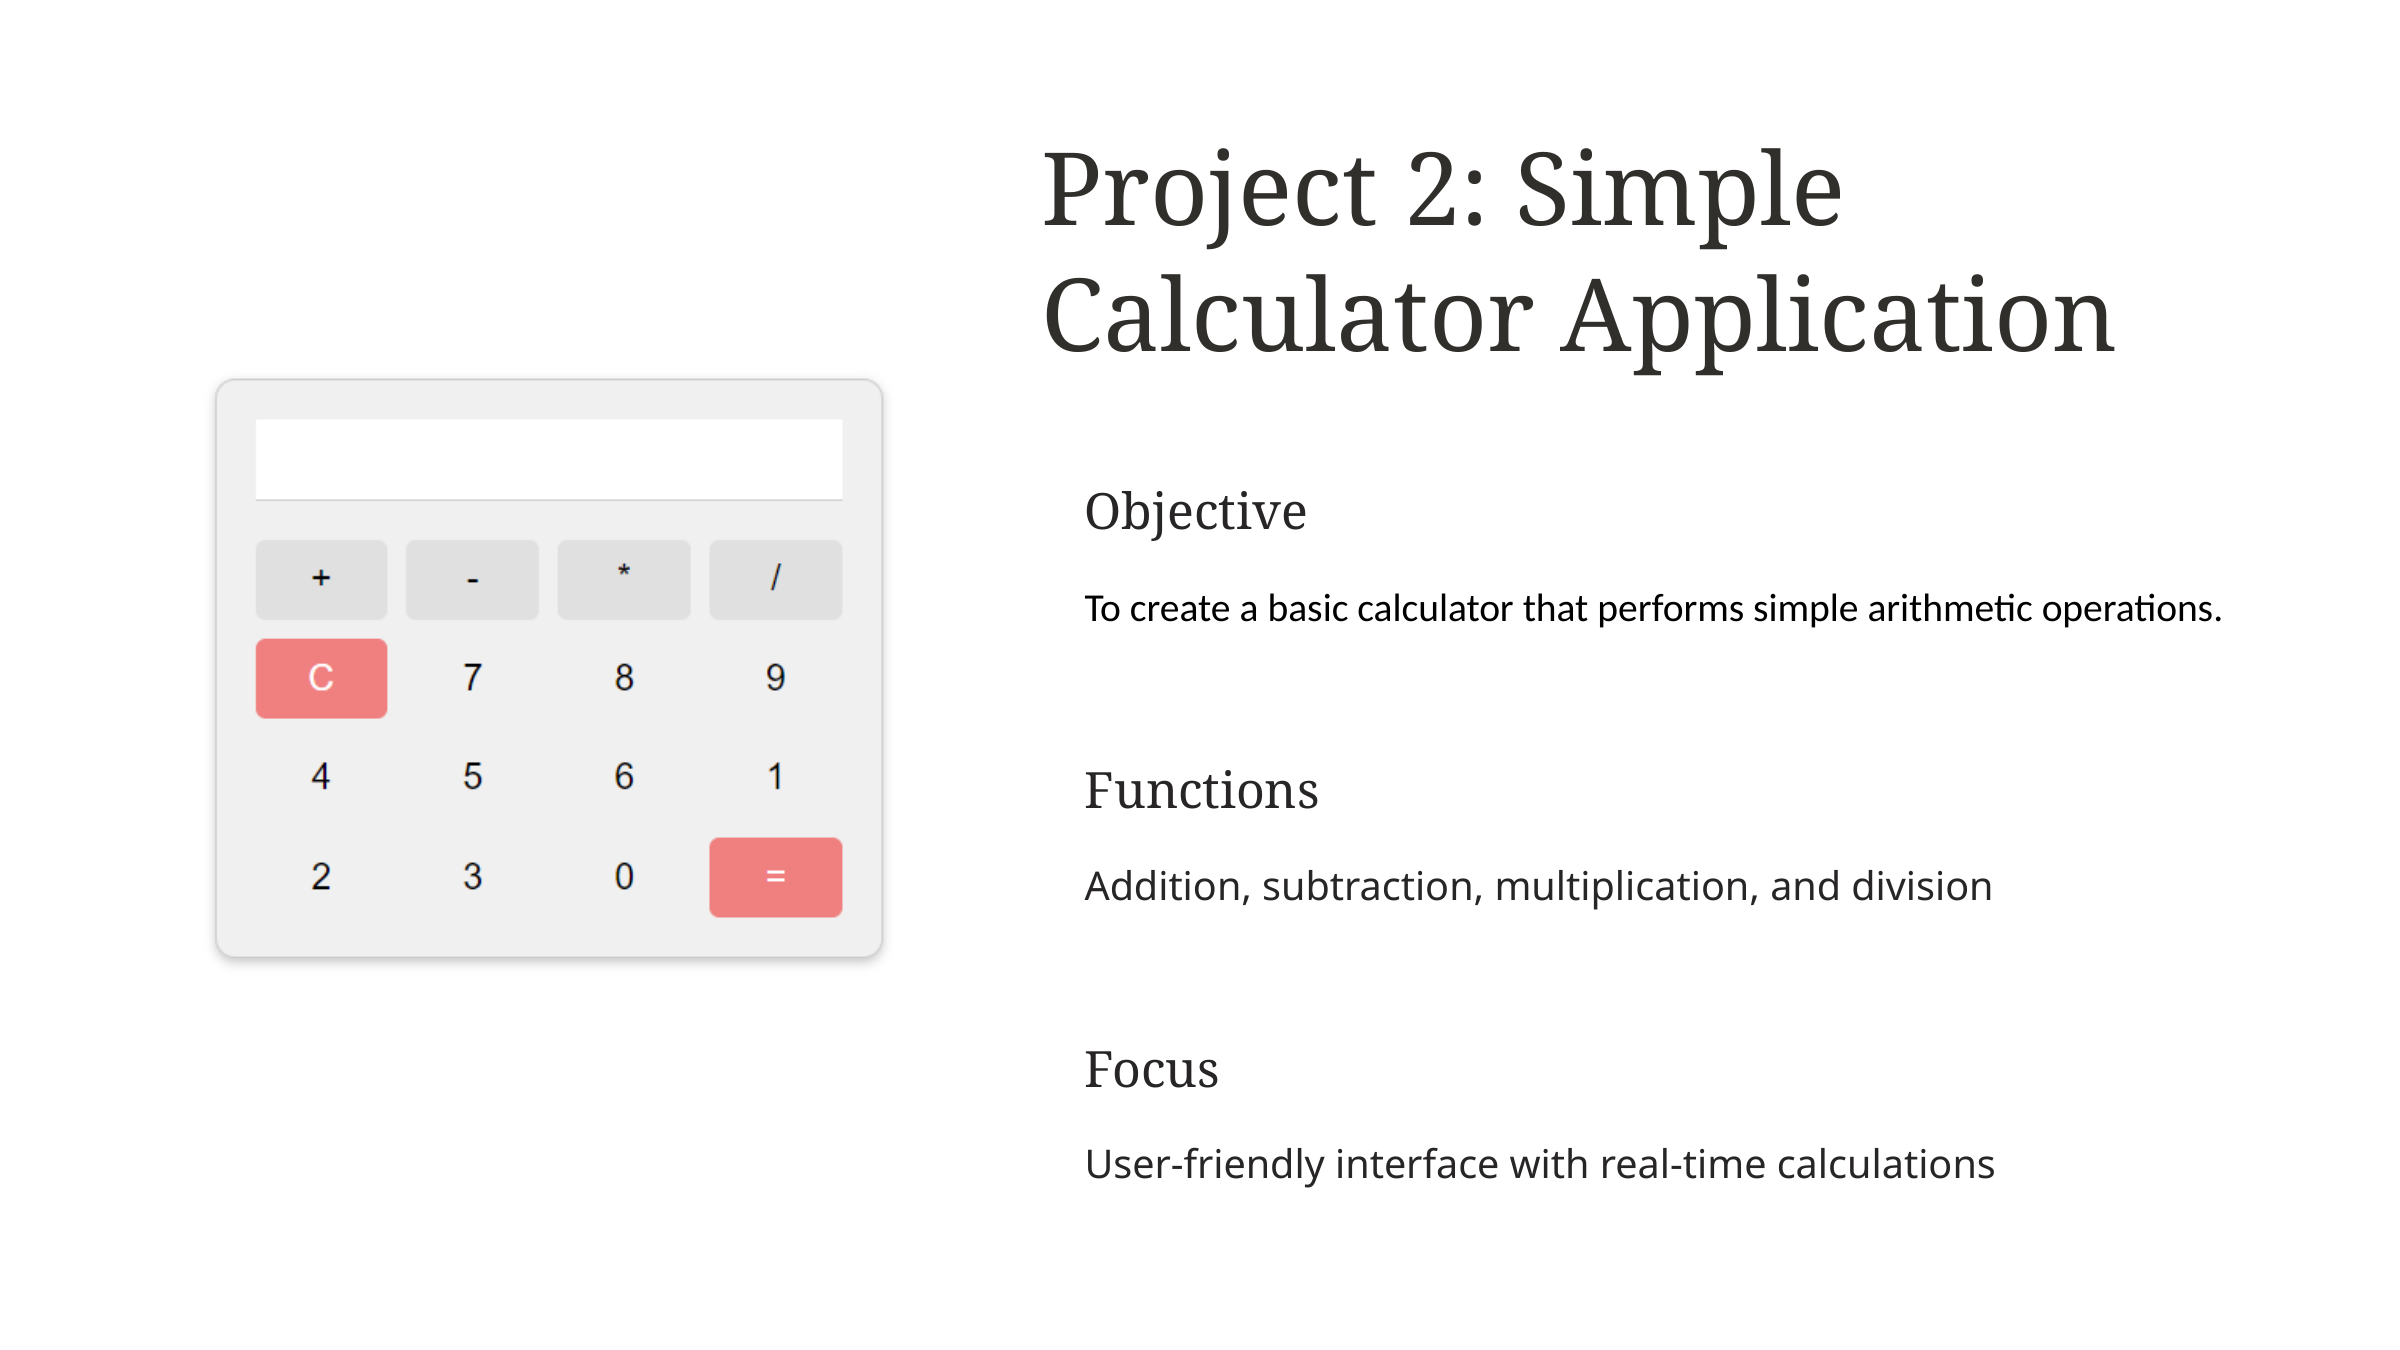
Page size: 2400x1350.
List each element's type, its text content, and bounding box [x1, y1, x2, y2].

text_box Functions [1084, 755, 1591, 819]
text_box To create a basic calculator that performs simple arithmetic operations. [1084, 564, 2216, 630]
text_box Objective [1084, 476, 1591, 541]
text_box Focus [1084, 1034, 1591, 1098]
text_box User-friendly interface with real-time calculations [1084, 1122, 2216, 1187]
picture [80, 296, 1021, 1054]
text_box Addition, subtraction, multiplication, and division [1084, 843, 2216, 909]
text_box Project 2: Simple Calculator Application [1041, 120, 2259, 374]
